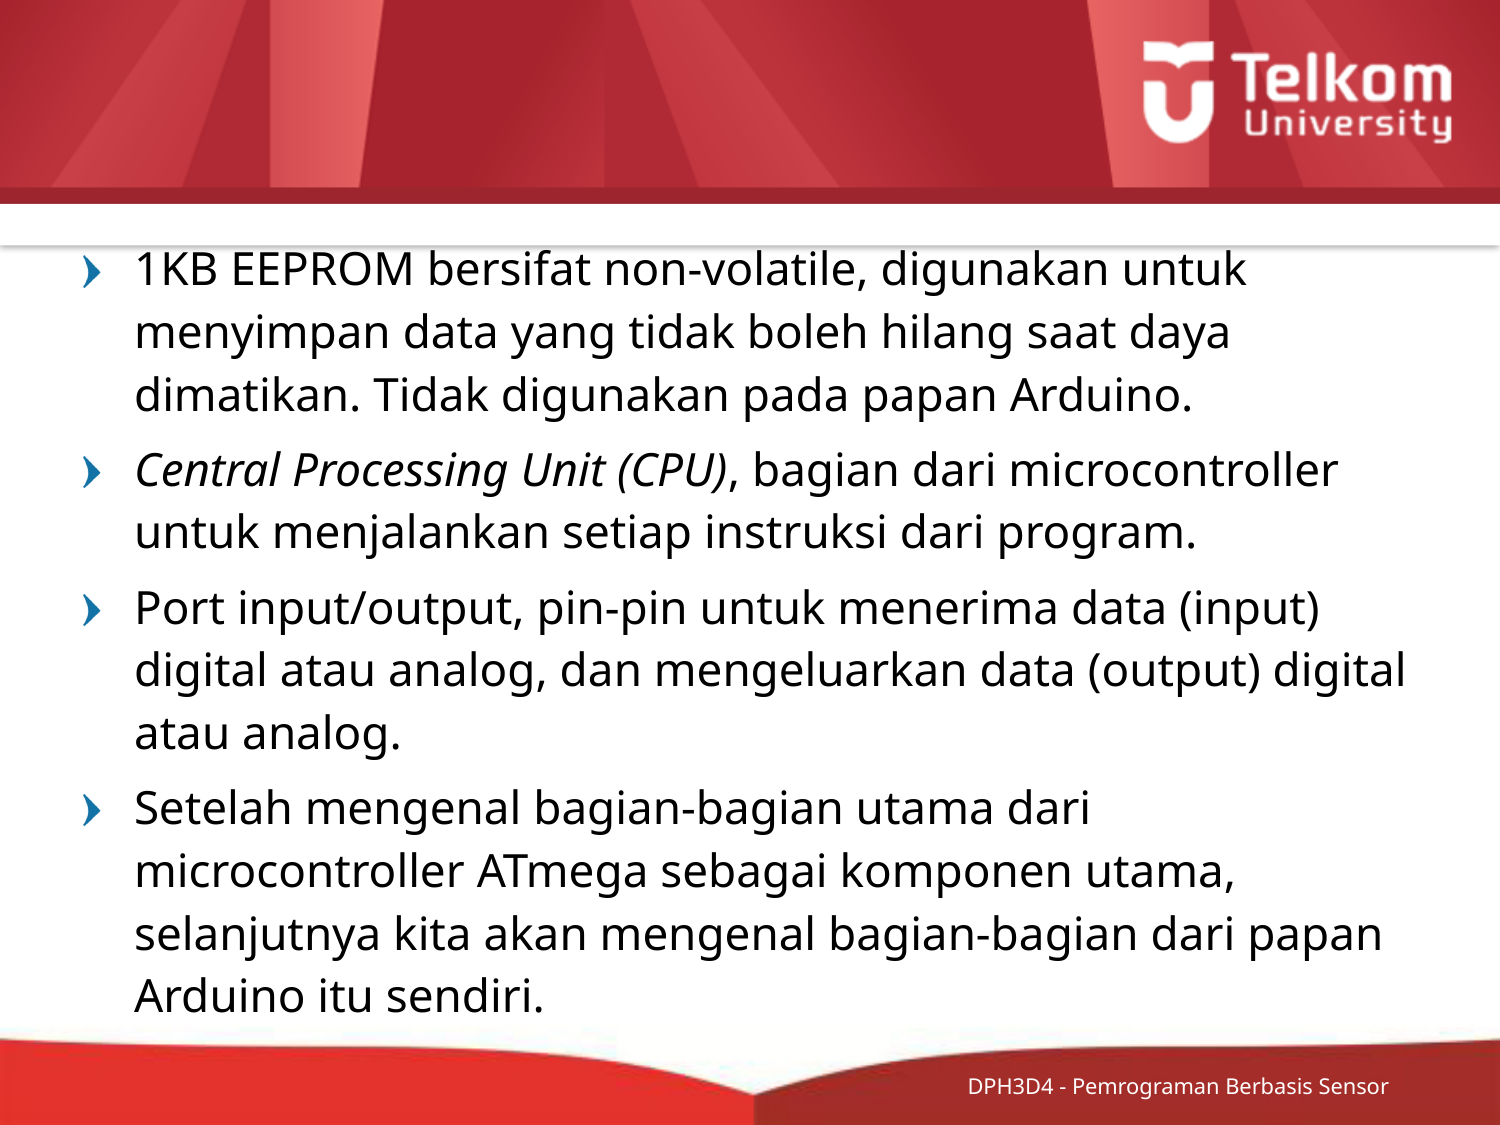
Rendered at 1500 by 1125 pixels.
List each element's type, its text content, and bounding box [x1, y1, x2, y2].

picture [77, 446, 104, 490]
picture [77, 245, 104, 290]
picture [0, 1024, 1500, 1125]
picture [77, 784, 104, 828]
list 1KB EEPROM bersifat non-volatile, digunakan untuk menyimpan data yang tidak boleh hilang saat daya dimatikan. Tidak digunakan pada papan Arduino. Central Processing Unit (CPU), bagian dari microcontroller untuk menjalankan setiap instruksi dari program. Port input/output, pin-pin untuk menerima data (input) digital atau analog, dan mengeluarkan data (output) digital atau analog. Setelah mengenal bagian-bagian utama dari microcontroller ATmega sebagai komponen utama, selanjutnya kita akan mengenal bagian-bagian dari papan Arduino itu sendiri. [62, 224, 1424, 1025]
picture [77, 584, 104, 628]
picture [0, 0, 1500, 203]
